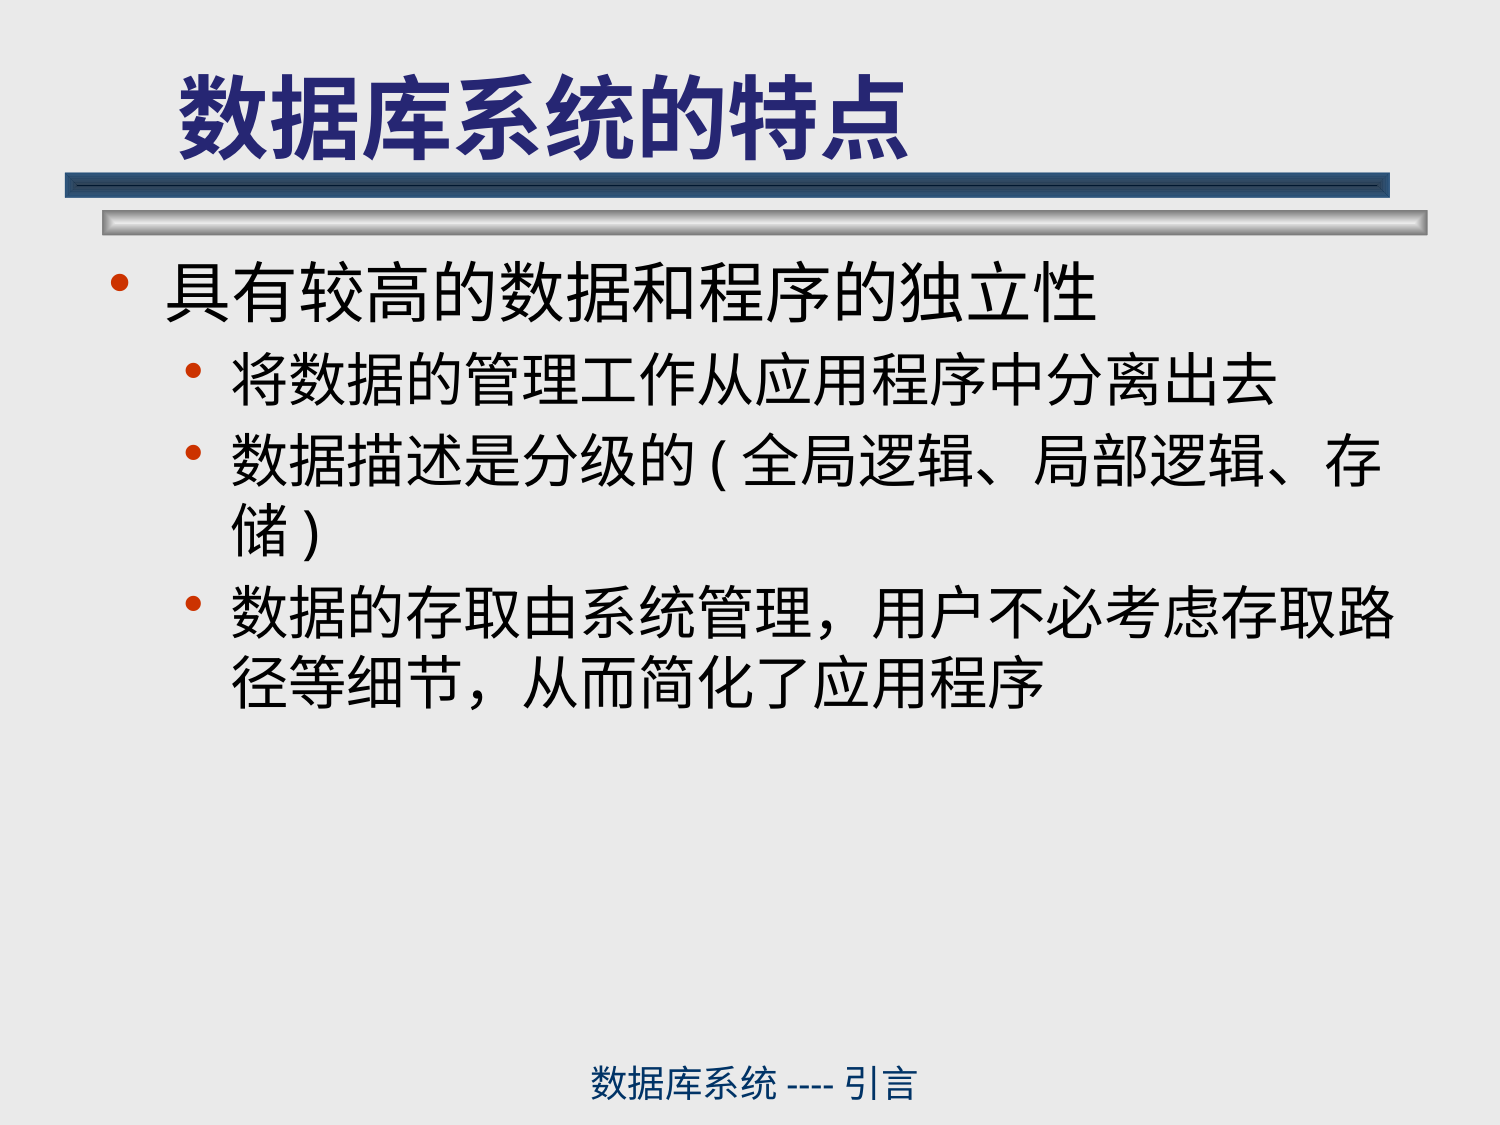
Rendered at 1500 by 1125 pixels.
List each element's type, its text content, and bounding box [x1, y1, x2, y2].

footer 数据库系统----引言 [574, 1062, 1188, 1113]
title 数据库系统的特点 [162, 49, 1442, 179]
list 具有较高的数据和程序的独立性 将数据的管理工作从应用程序中分离出去 数据描述是分级的(全局逻辑、局部逻辑、存储) 数据的存取由系统管理，用户不必考虑存取路径等细节，从而简化了应用程序 [93, 243, 1438, 906]
